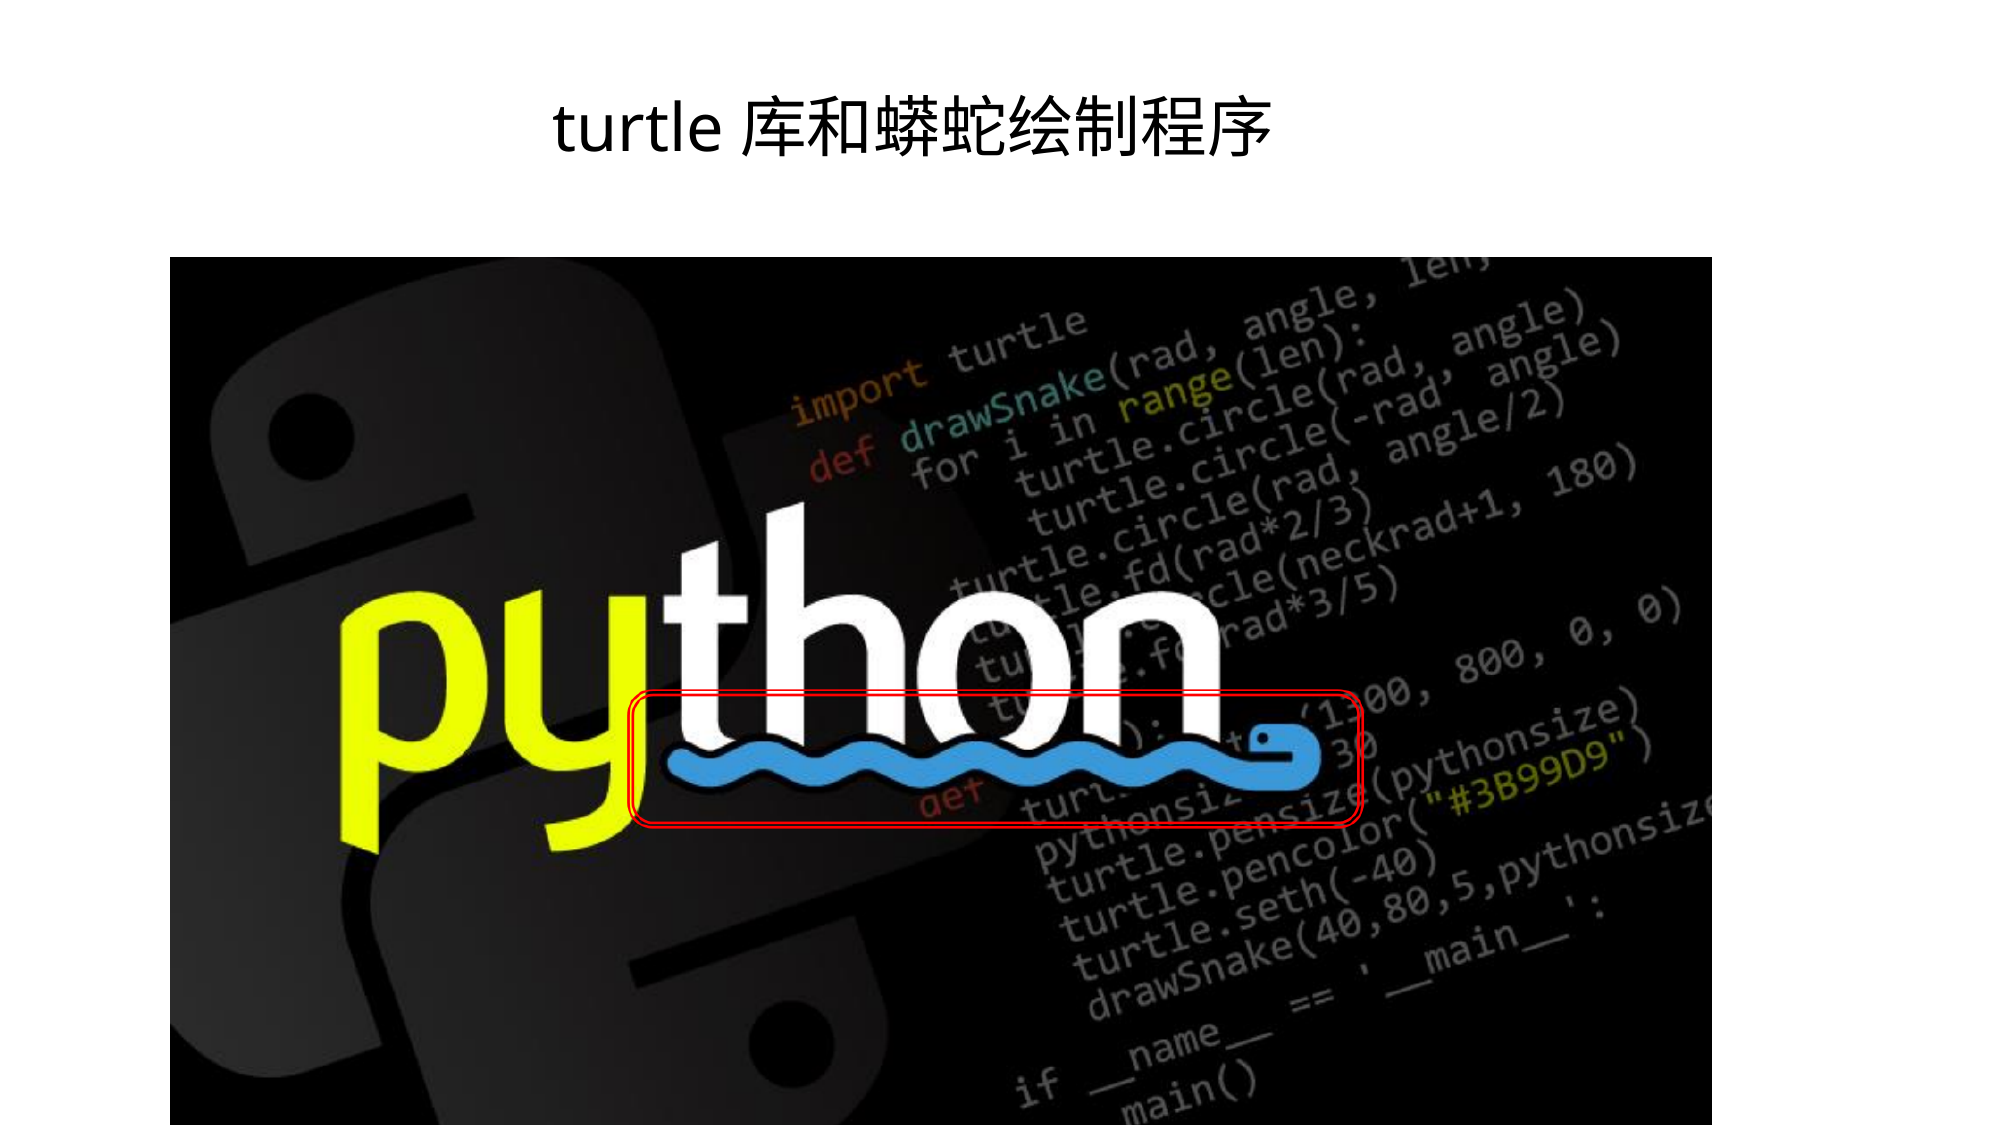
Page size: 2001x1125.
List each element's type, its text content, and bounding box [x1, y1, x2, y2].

picture [170, 257, 1712, 1125]
title turtle库和蟒蛇绘制程序 [537, 58, 1345, 202]
